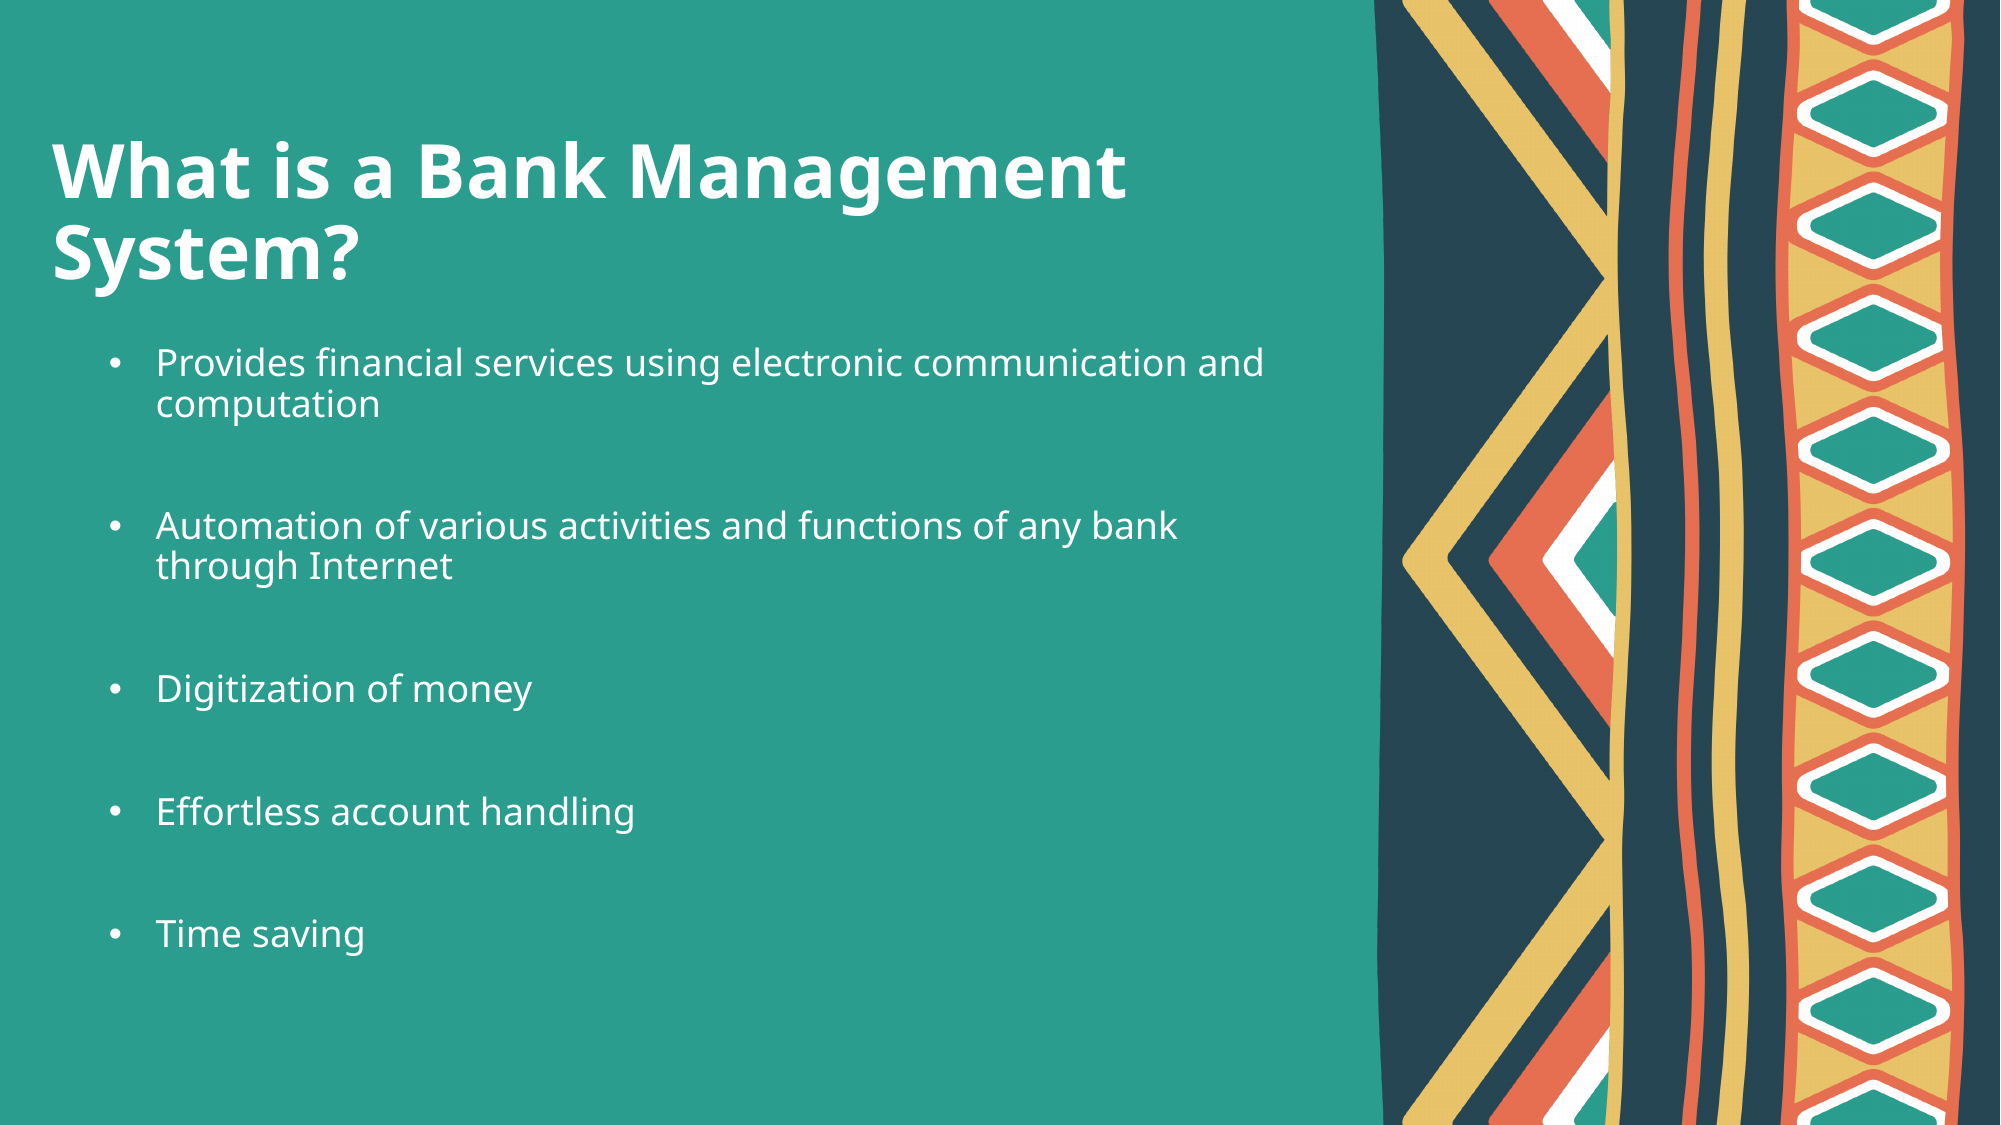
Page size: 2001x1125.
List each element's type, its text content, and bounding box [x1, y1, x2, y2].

list Provides financial services using electronic communication and computation Automation of various activities and functions of any bank through Internet Digitization of money Effortless account handling Time saving [93, 270, 1303, 1061]
title What is a Bank Management System? [37, 126, 1422, 322]
picture [1374, 0, 2000, 1125]
